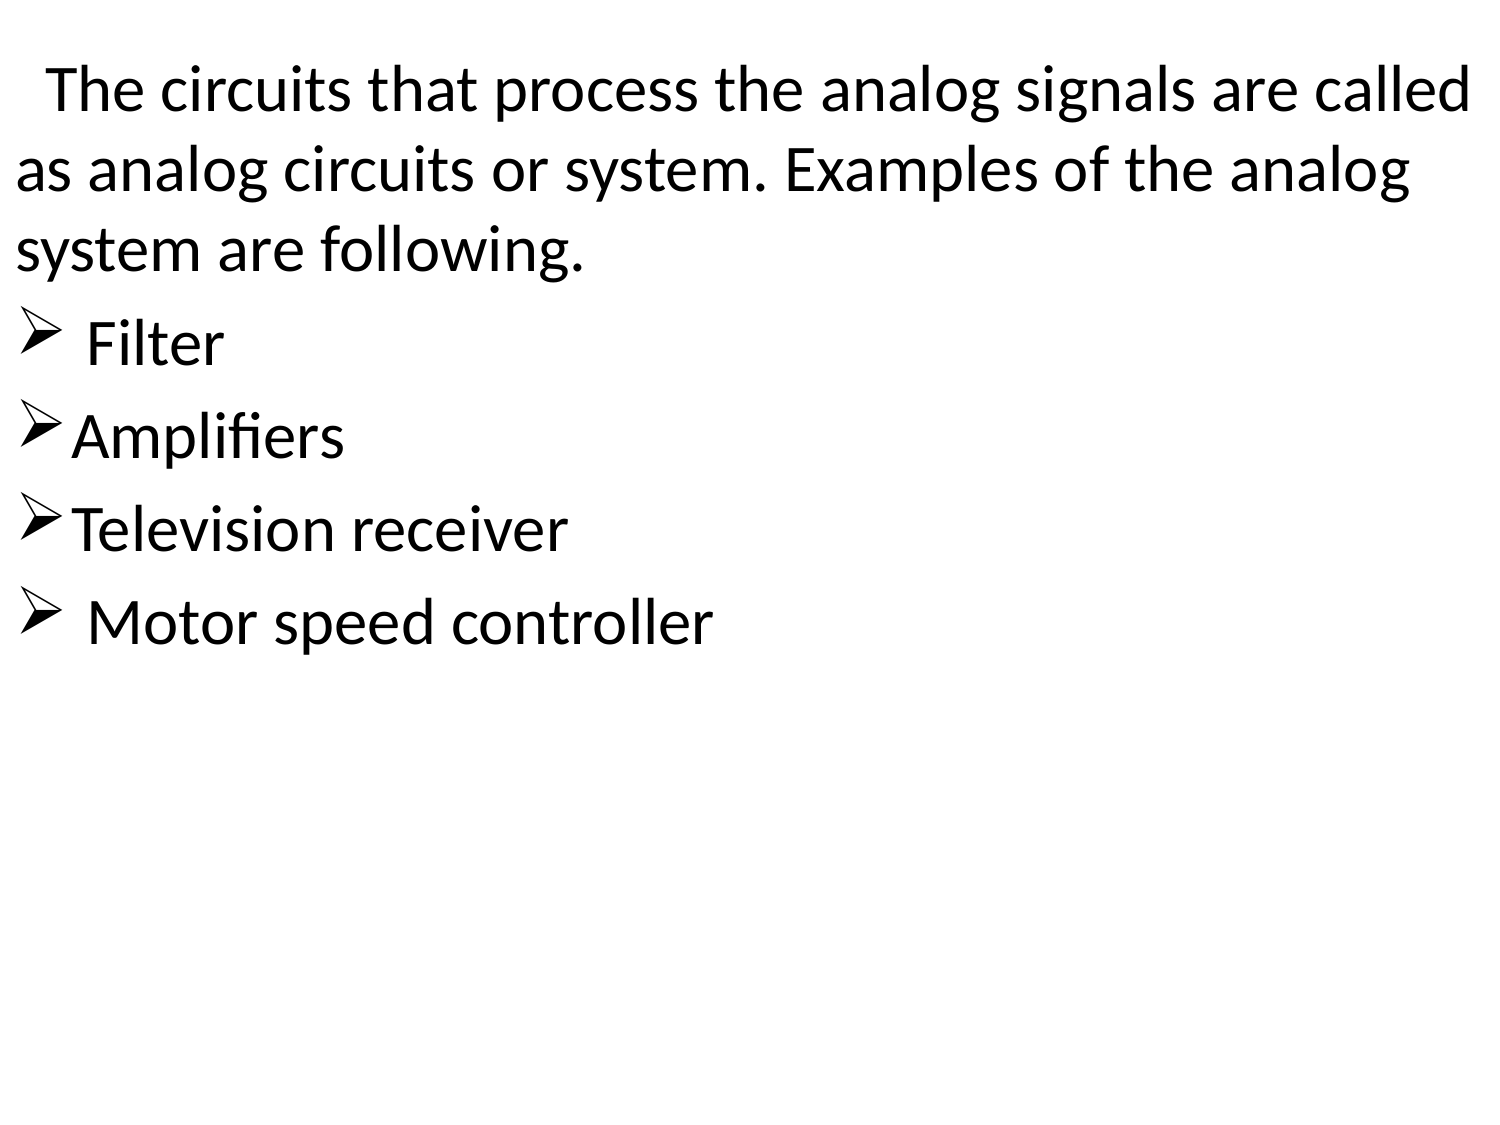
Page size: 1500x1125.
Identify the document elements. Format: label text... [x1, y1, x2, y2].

list The circuits that process the analog signals are called as analog circuits or system. Examples of the analog system are following. Filter Amplifiers Television receiver Motor speed controller [0, 37, 1500, 1100]
